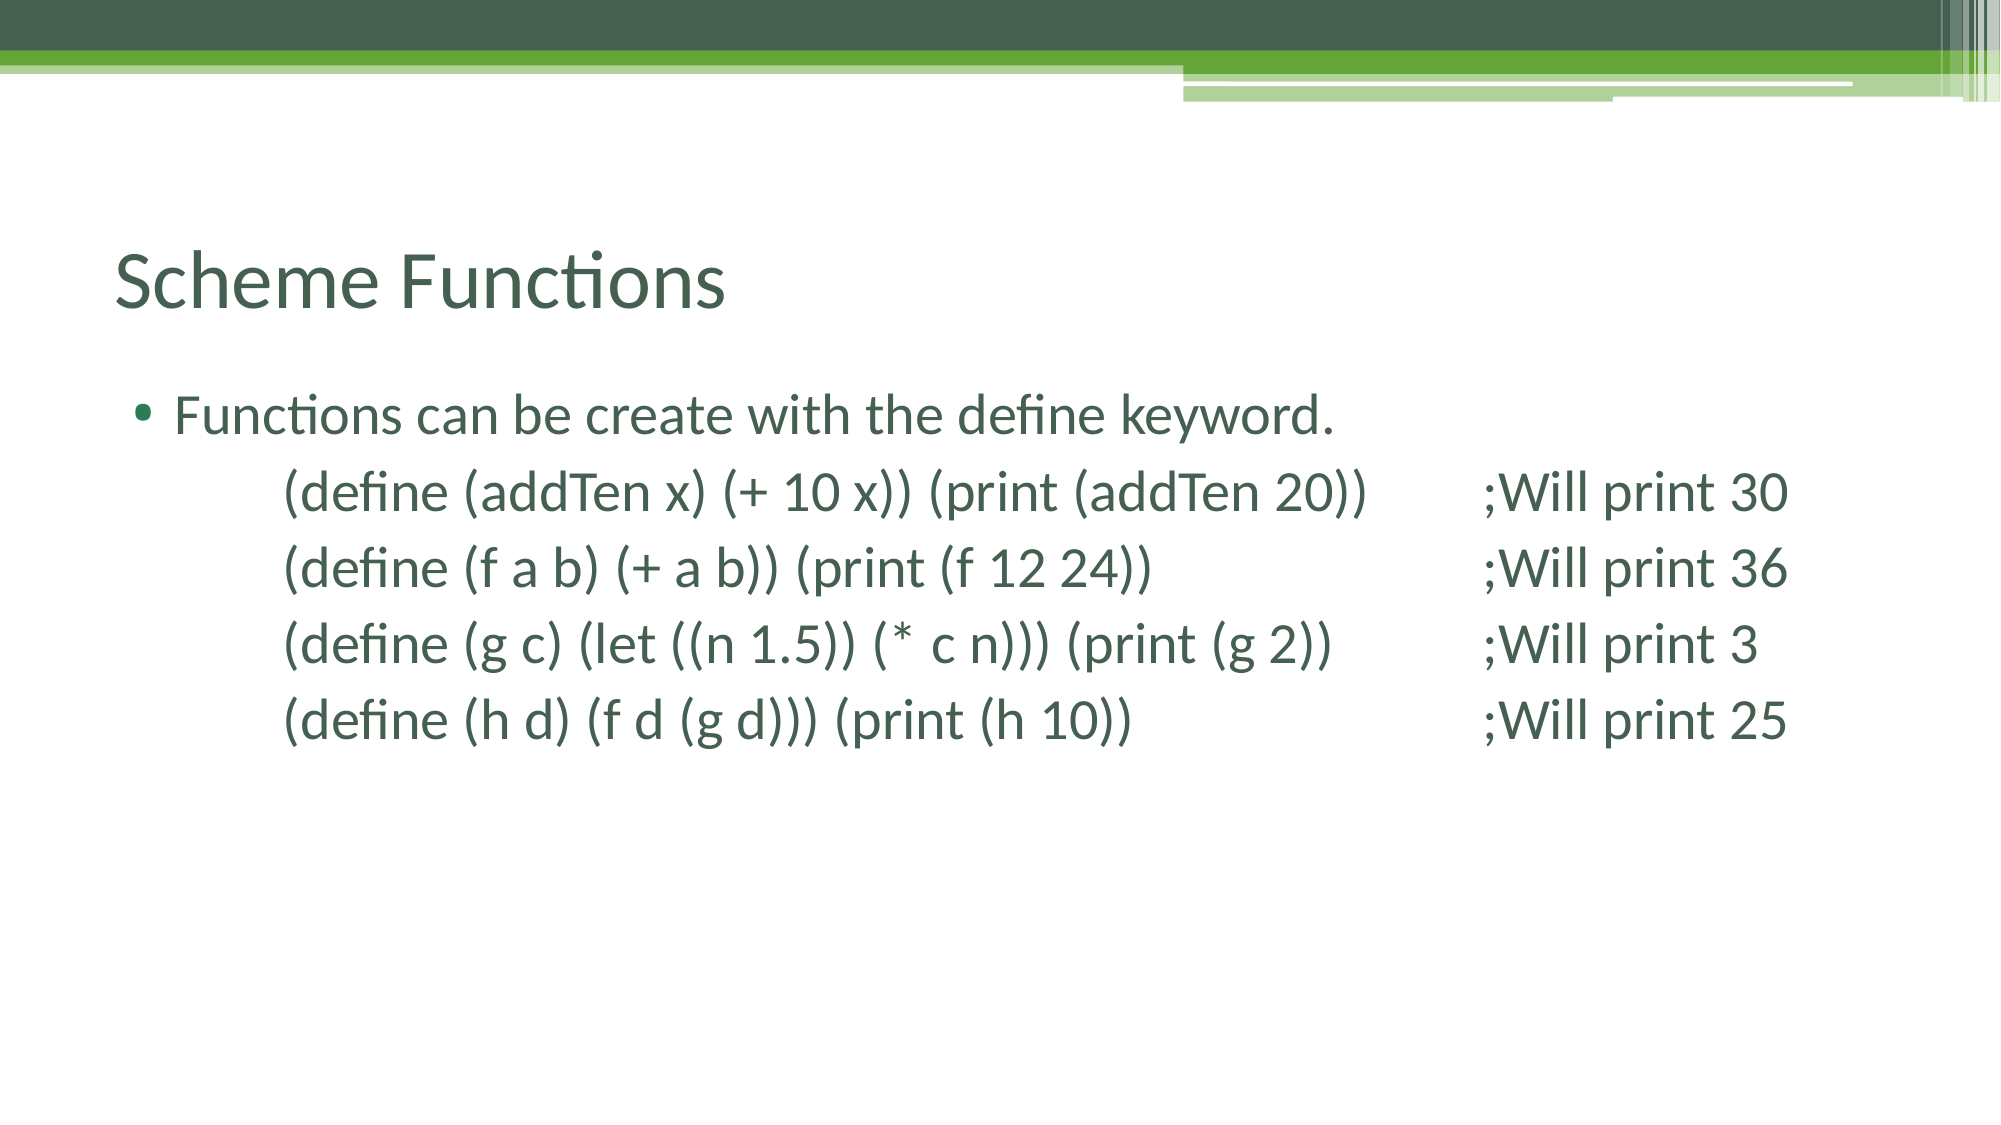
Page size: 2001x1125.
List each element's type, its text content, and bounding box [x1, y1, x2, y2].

title Scheme Functions [99, 187, 1900, 363]
list Functions can be create with the define keyword. (define (addTen x) (+ 10 x)) (print (addTen 20)) ;Will print 30 (define (f a b) (+ a b)) (print (f 12 24)) ;Will print 36 (define (g c) (let ((n 1.5)) (* c n))) (print (g 2)) ;Will print 3 (define (h d) (f d (g d))) (print (h 10)) ;Will print 25 [99, 368, 1900, 1079]
